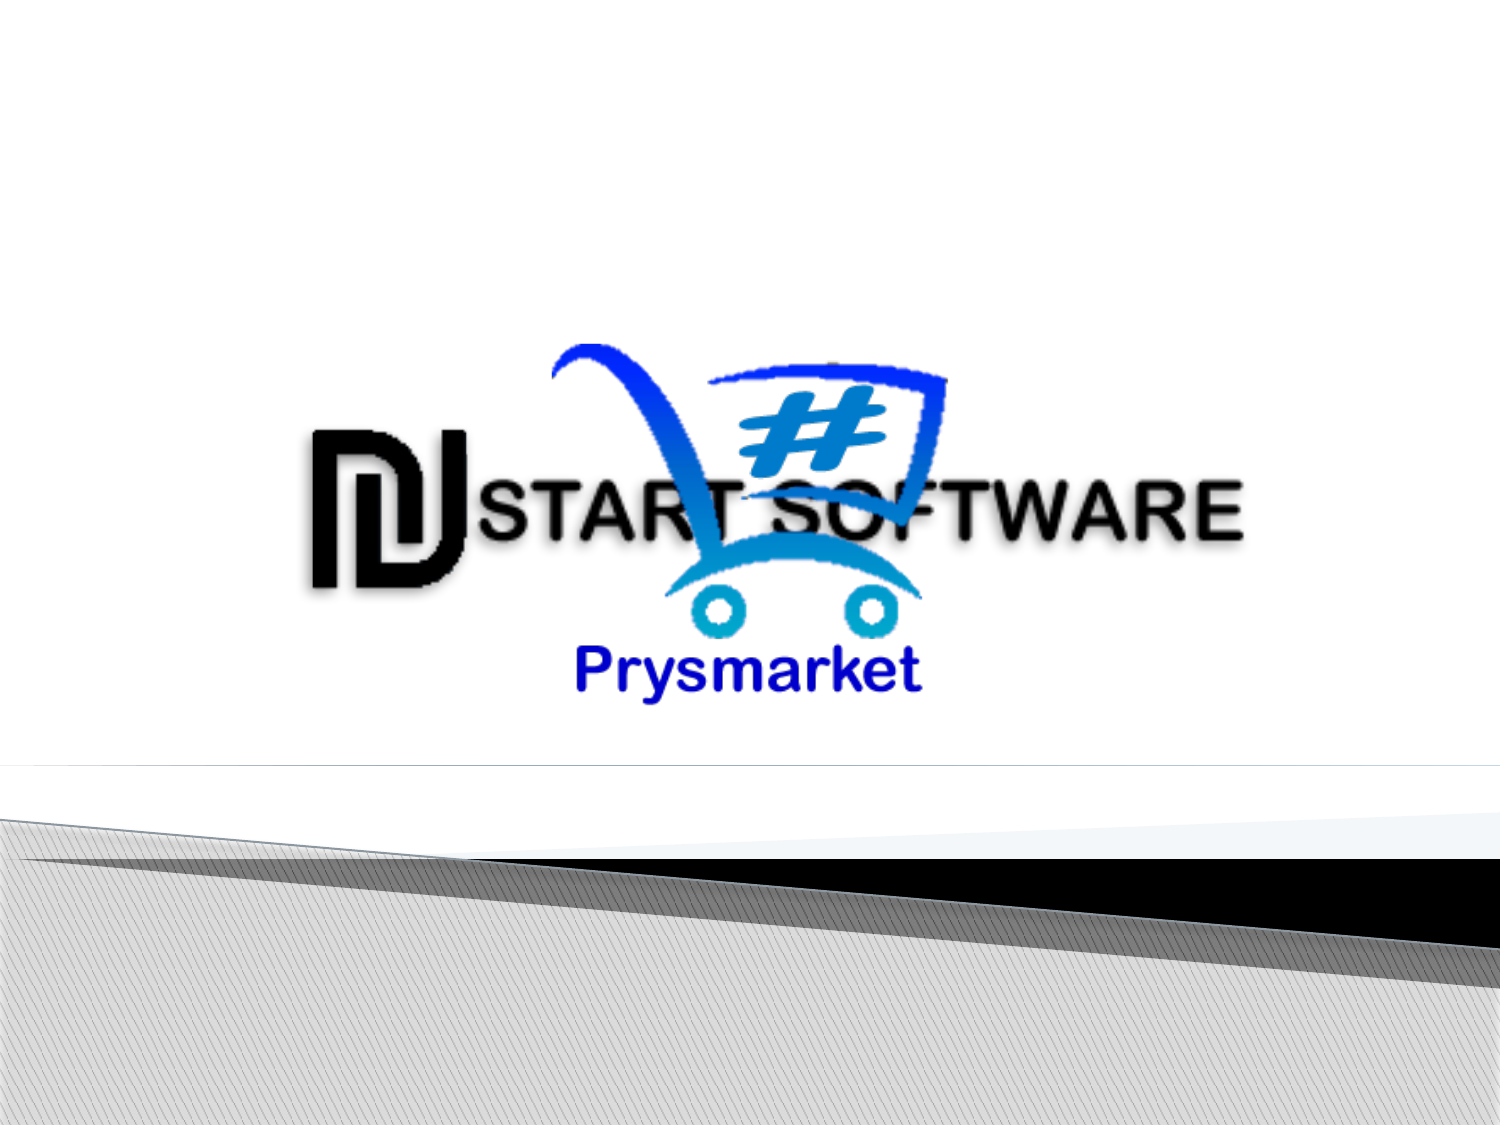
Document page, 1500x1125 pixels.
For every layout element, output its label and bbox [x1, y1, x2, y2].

picture [5, 859, 1500, 989]
picture [277, 237, 1258, 746]
